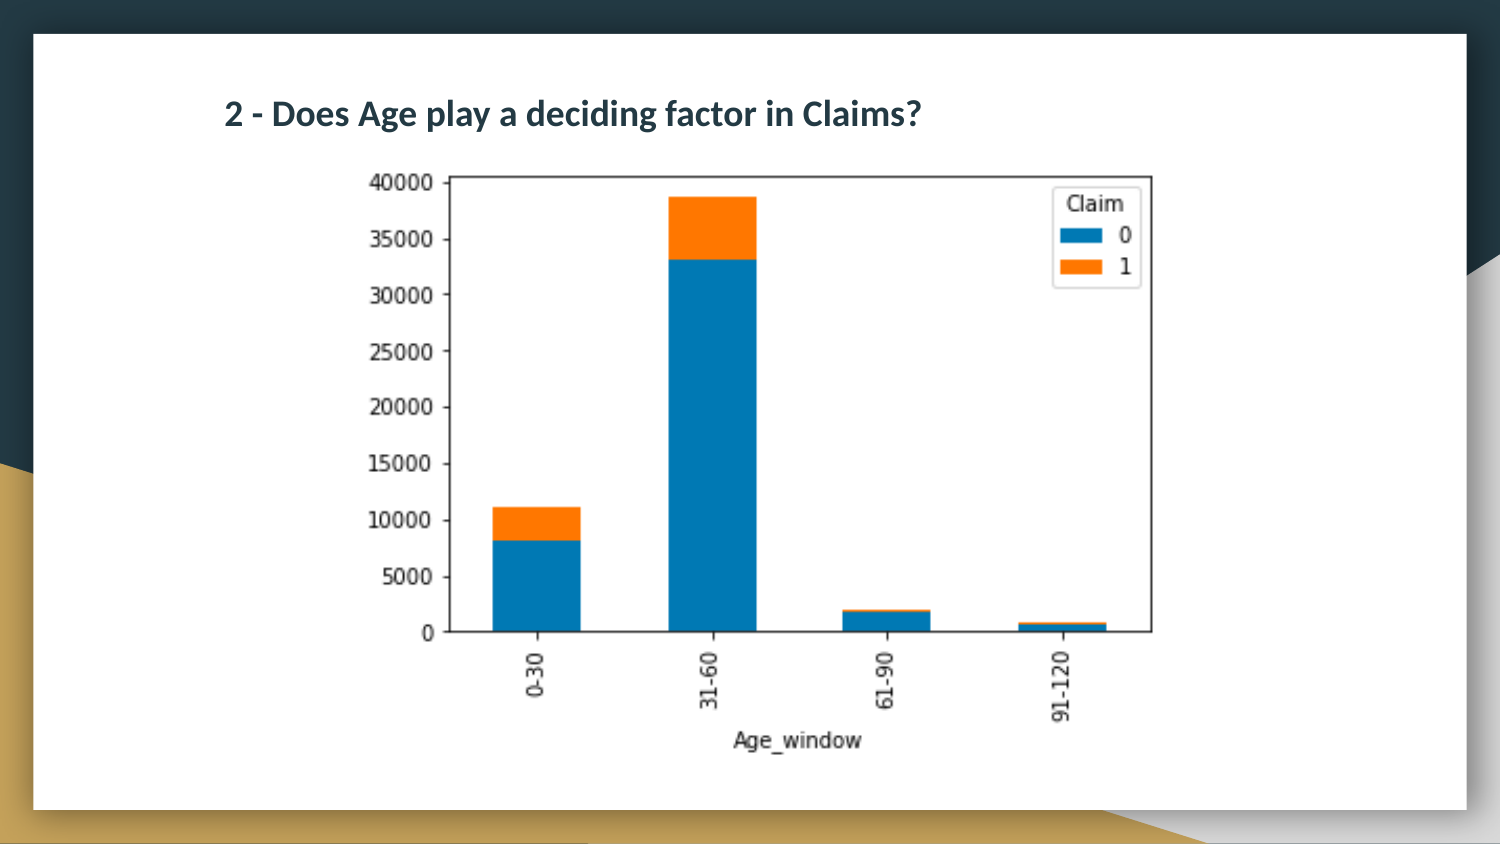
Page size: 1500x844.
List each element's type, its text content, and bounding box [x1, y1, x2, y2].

list 2 - Does Age play a deciding factor in Claims? [134, 67, 1402, 795]
picture [289, 147, 1197, 778]
